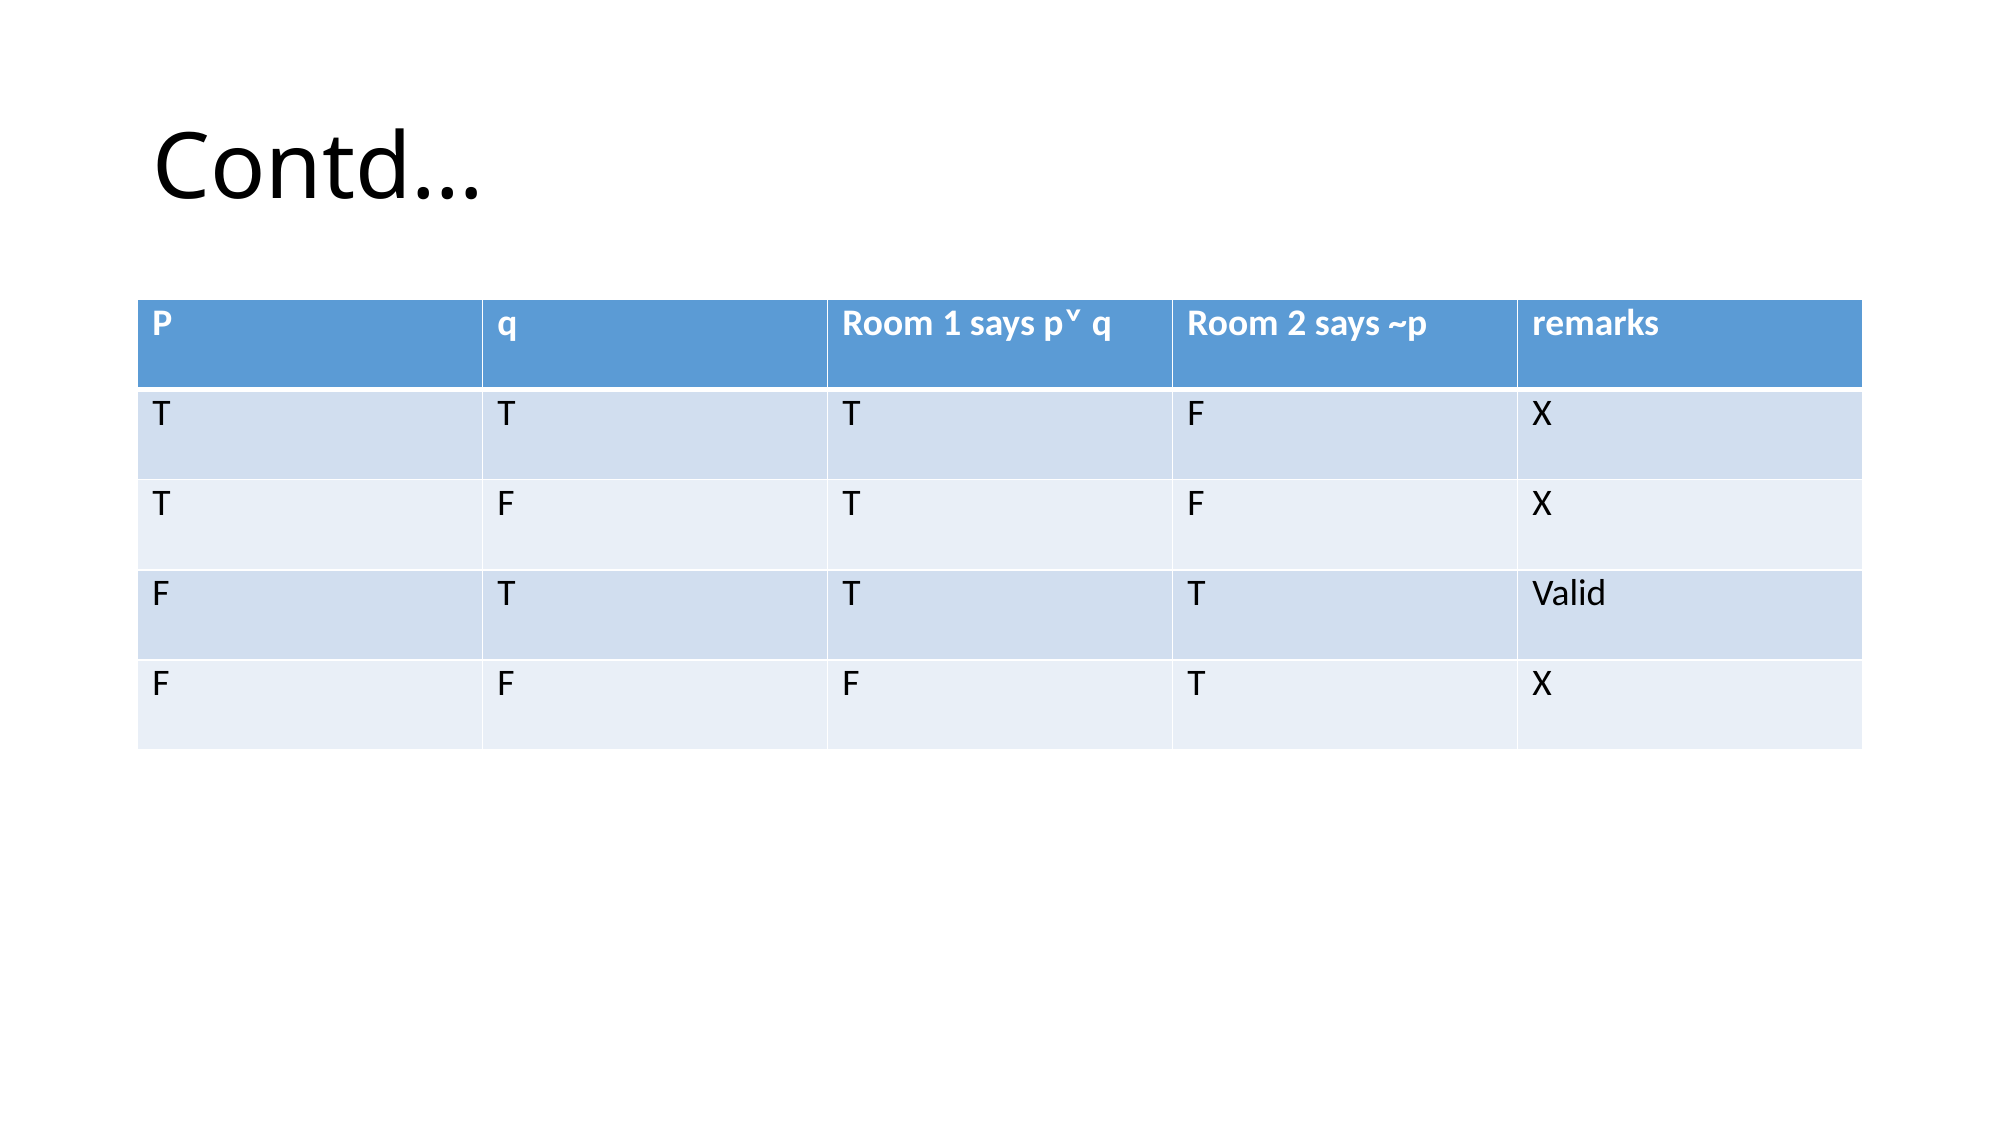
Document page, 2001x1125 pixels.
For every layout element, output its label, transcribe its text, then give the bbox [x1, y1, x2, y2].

table_cell T [483, 392, 827, 479]
table_cell T [138, 392, 482, 479]
table_header Room 1 says p˅ q [828, 300, 1172, 387]
table_cell Valid [1518, 571, 1862, 659]
table_cell F [138, 661, 482, 749]
table_header Room 2 says ~p [1173, 300, 1517, 387]
table_header q [483, 300, 827, 387]
table_cell F [483, 661, 827, 749]
table_header P [138, 300, 482, 387]
table_cell F [828, 661, 1172, 749]
table_header remarks [1518, 300, 1862, 387]
title Contd… [137, 59, 1863, 278]
table_cell X [1518, 480, 1862, 569]
table_cell F [483, 480, 827, 569]
table_cell T [1173, 571, 1517, 659]
table_cell T [138, 480, 482, 569]
table_cell T [828, 571, 1172, 659]
table_cell X [1518, 661, 1862, 749]
table_cell T [483, 571, 827, 659]
table_cell T [828, 392, 1172, 479]
table_cell F [1173, 480, 1517, 569]
table_cell T [1173, 661, 1517, 749]
table_cell X [1518, 392, 1862, 479]
table_cell F [138, 571, 482, 659]
table_cell T [828, 480, 1172, 569]
table_cell F [1173, 392, 1517, 479]
